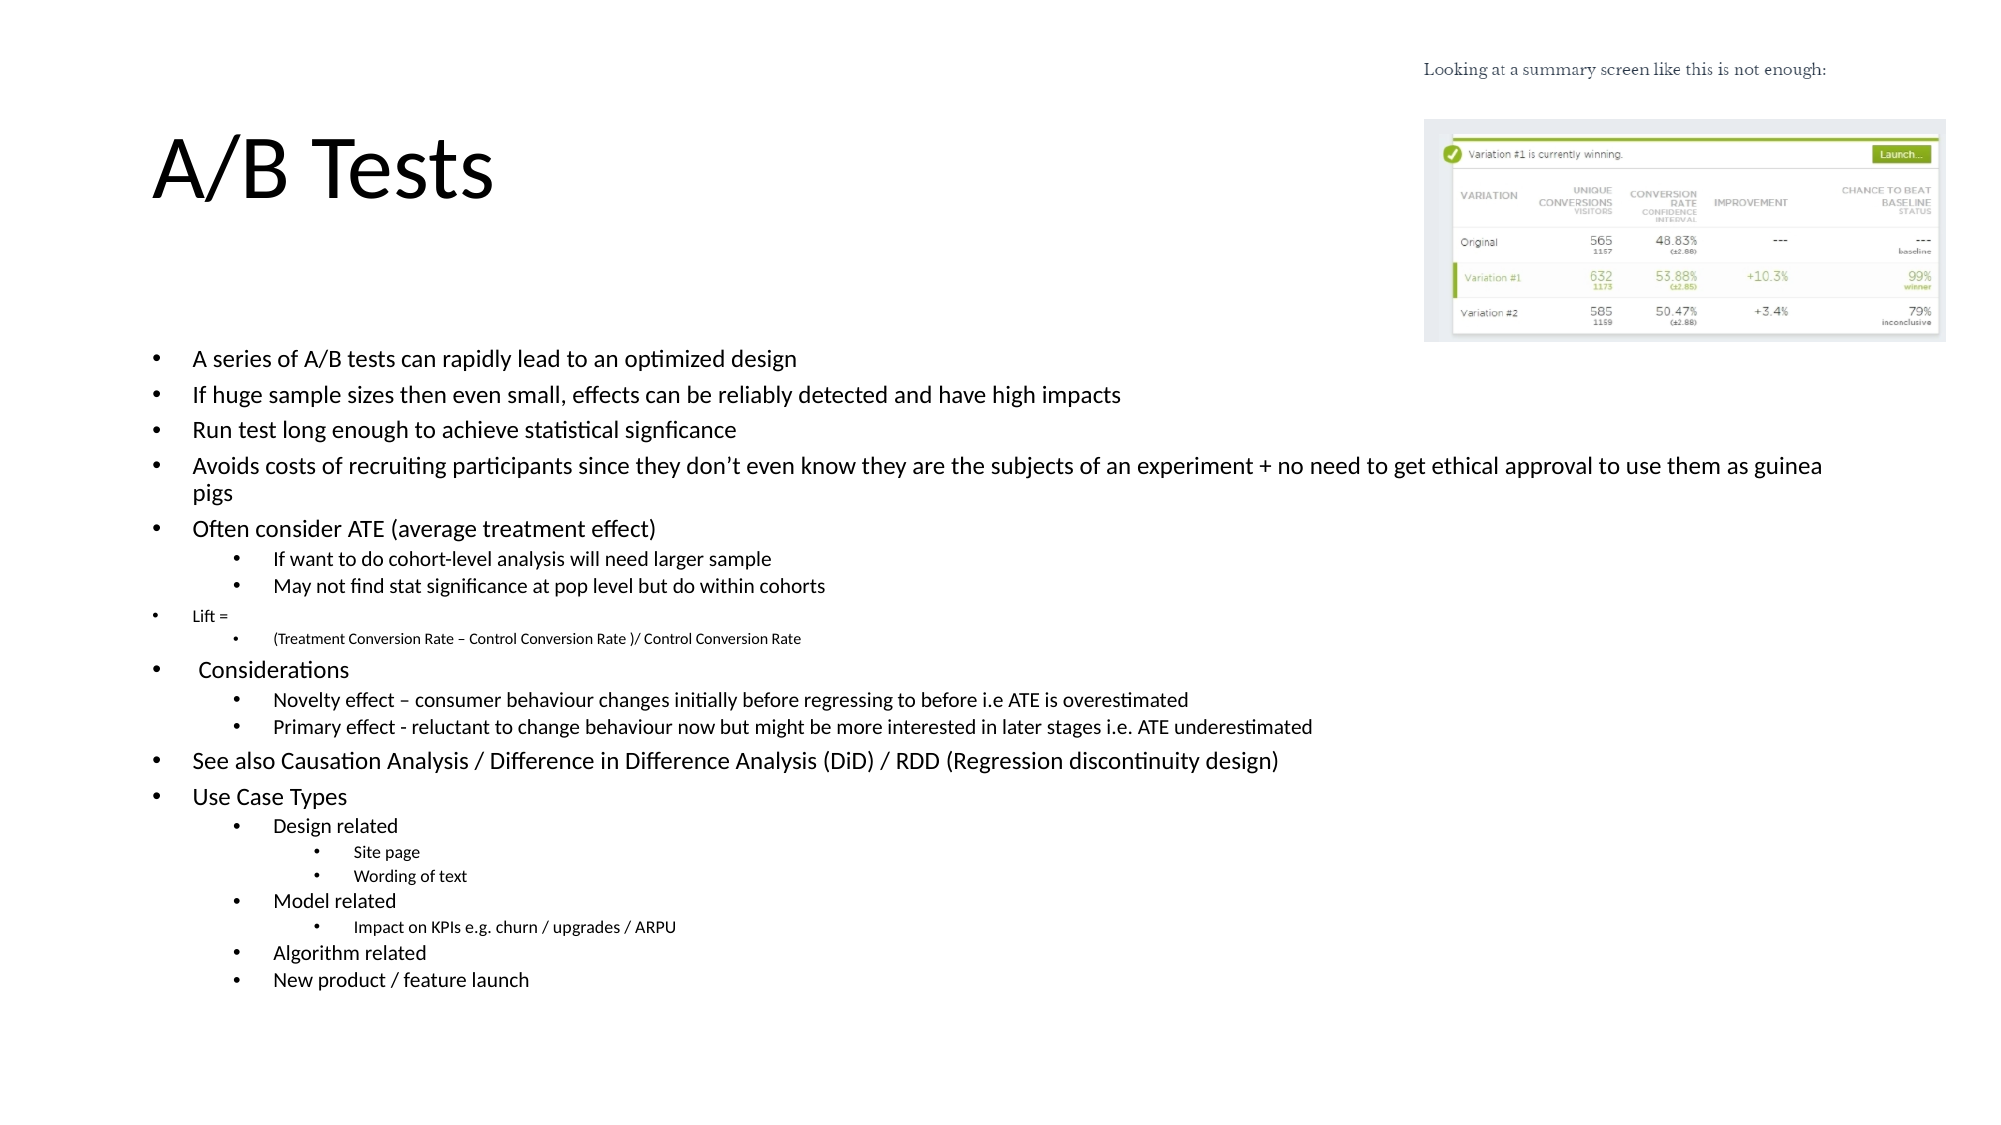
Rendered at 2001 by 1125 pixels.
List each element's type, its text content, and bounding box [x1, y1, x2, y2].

picture [1413, 57, 1946, 343]
list A series of A/B tests can rapidly lead to an optimized design If huge sample sizes then even small, effects can be reliably detected and have high impacts Run test long enough to achieve statistical signficance Avoids costs of recruiting participants since they don’t even know they are the subjects of an experiment + no need to get ethical approval to use them as guinea pigs Often consider ATE (average treatment effect) If want to do cohort-level analysis will need larger sample May not find stat significance at pop level but do within cohorts Lift = (Treatment Conversion Rate – Control Conversion Rate )/ Control Conversion Rate Considerations Novelty effect – consumer behaviour changes initially before regressing to before i.e ATE is overestimated Primary effect - reluctant to change behaviour now but might be more interested in later stages i.e. ATE underestimated See also Causation Analysis / Difference in Difference Analysis (DiD) / RDD (Regression discontinuity design) Use Case Types Design related Site page Wording of text Model related Impact on KPIs e.g. churn / upgrades / ARPU Algorithm related New product / feature launch [137, 299, 1863, 1014]
title A/B Tests [137, 59, 1413, 278]
